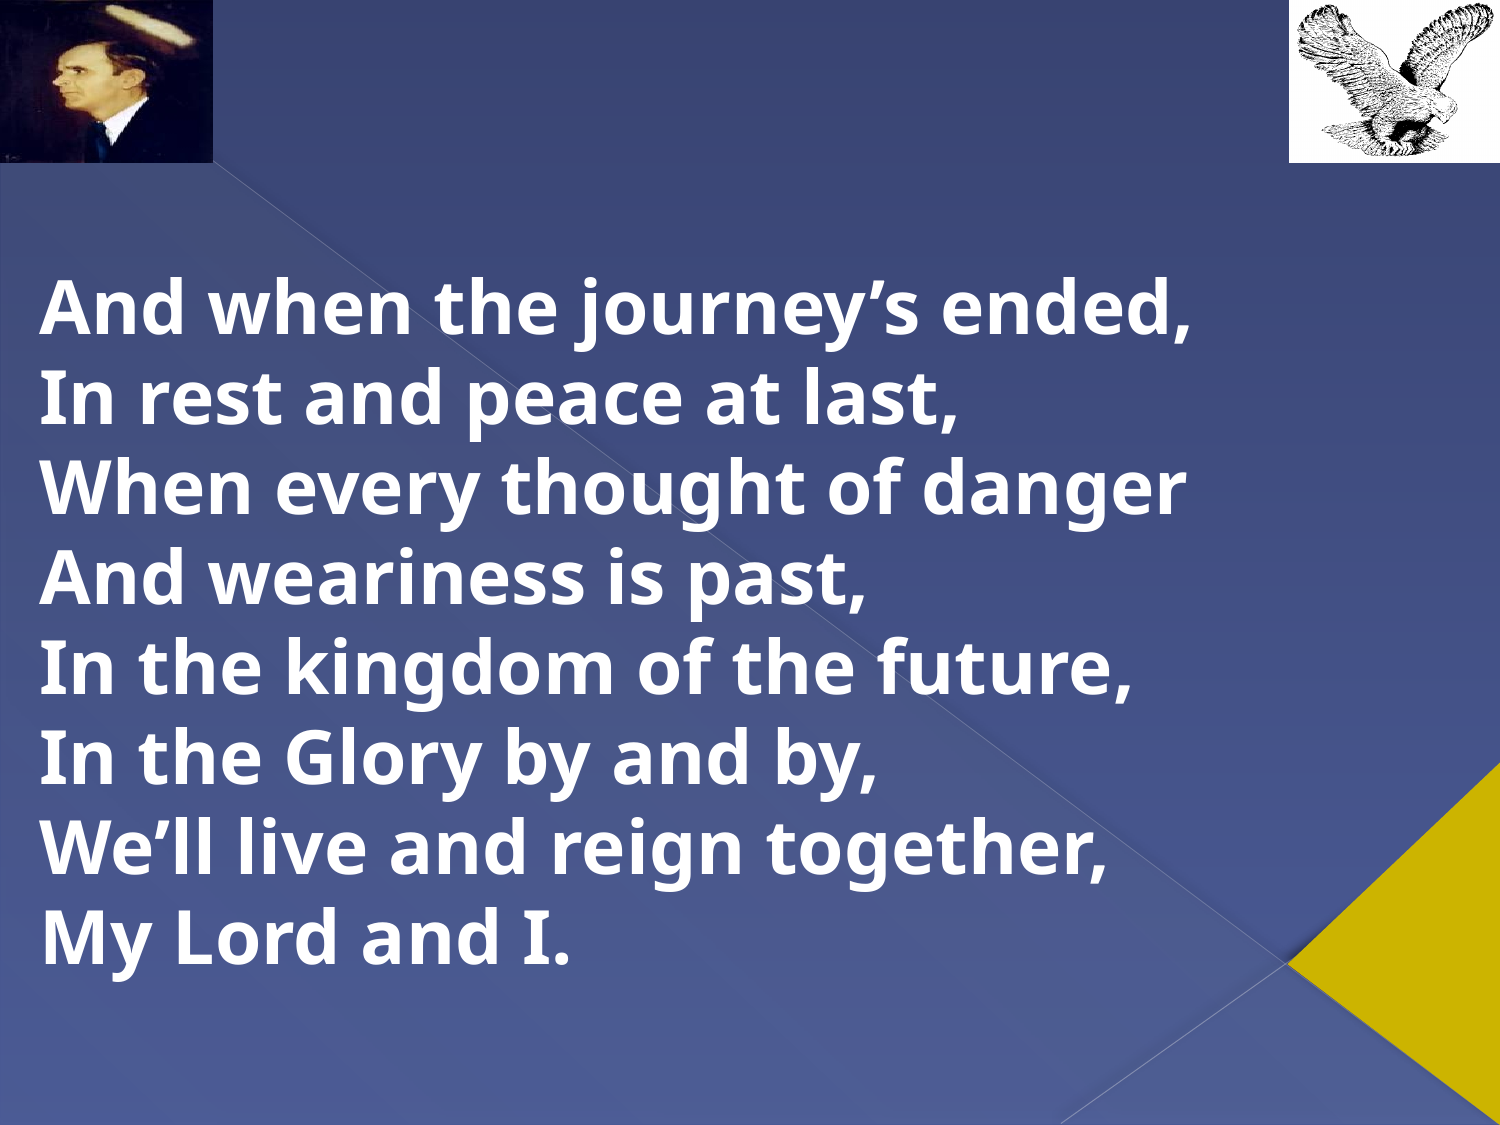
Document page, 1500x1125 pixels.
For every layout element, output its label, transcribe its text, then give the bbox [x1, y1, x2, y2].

picture [1288, 0, 1500, 163]
picture [0, 0, 213, 163]
text_box And when the journey’s ended, In rest and peace at last, When every thought of danger And weariness is past, In the kingdom of the future, In the Glory by and by, We’ll live and reign together, My Lord and I. [24, 162, 1500, 988]
text_box [1315, 988, 1500, 1125]
